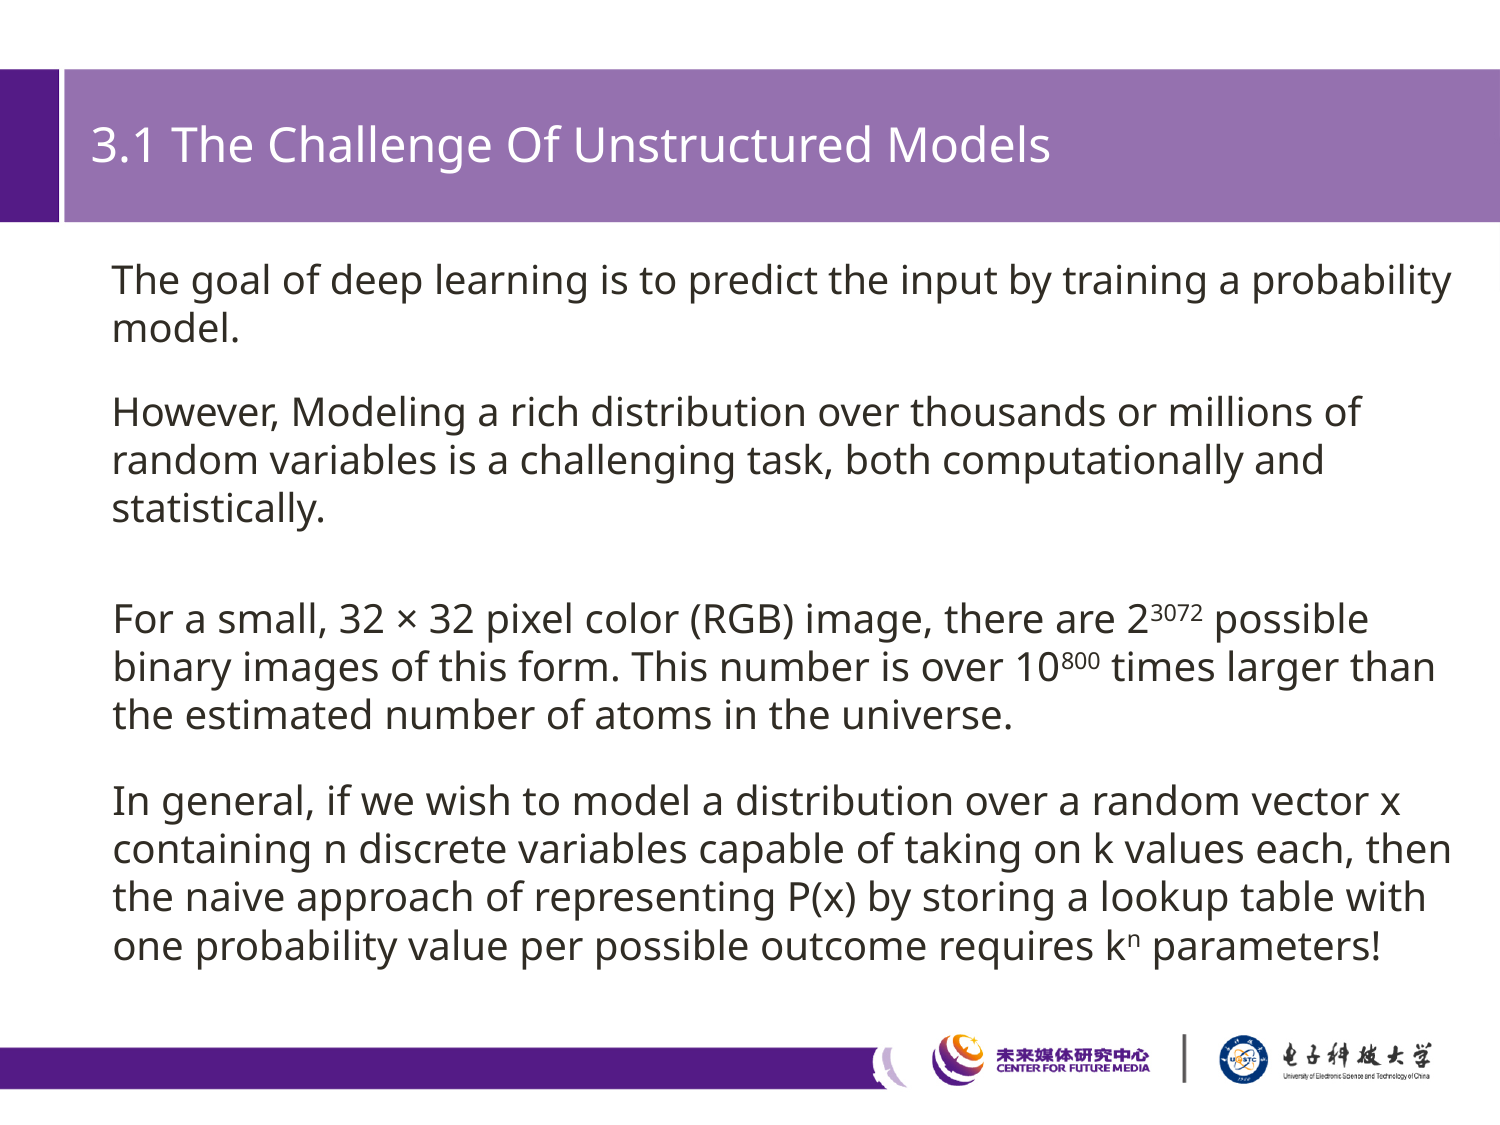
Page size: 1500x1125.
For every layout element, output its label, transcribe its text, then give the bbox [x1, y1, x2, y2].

text_box For a small, 32 × 32 pixel color (RGB) image, there are 23072 possible binary images of this form. This number is over 10800 times larger than the estimated number of atoms in the universe. In general, if we wish to model a distribution over a random vector x containing n discrete variables capable of taking on k values each, then the naive approach of representing P(x) by storing a lookup table with one probability value per possible outcome requires kn parameters! [25, 585, 1474, 1016]
picture [0, 0, 1500, 1125]
title 3.1 The Challenge Of Unstructured Models [75, 88, 1396, 212]
text_box The goal of deep learning is to predict the input by training a probability model. However, Modeling a rich distribution over thousands or millions of random variables is a challenging task, both computationally and statistically. [25, 247, 1474, 540]
